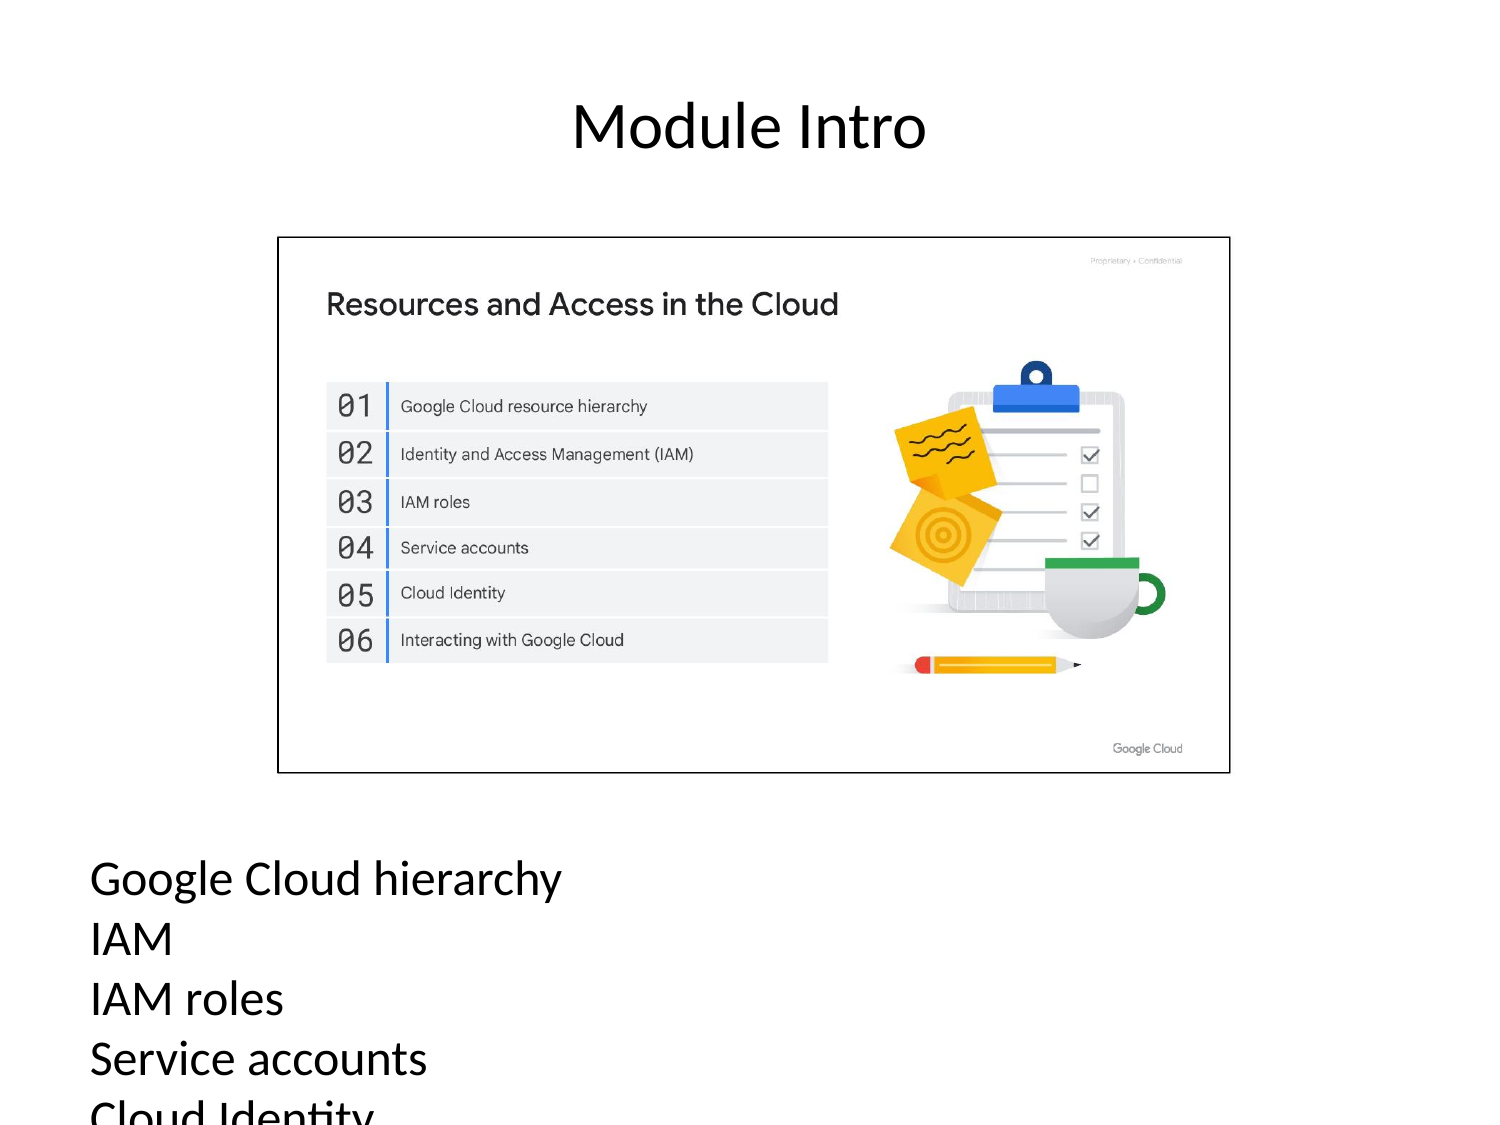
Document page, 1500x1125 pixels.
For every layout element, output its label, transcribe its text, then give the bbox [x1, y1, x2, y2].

text_box Google Cloud hierarchy IAM IAM roles Service accounts Cloud Identity Interacting with Cloud [74, 793, 1425, 1125]
text_box Module Intro [556, 74, 944, 170]
picture [247, 194, 1253, 794]
